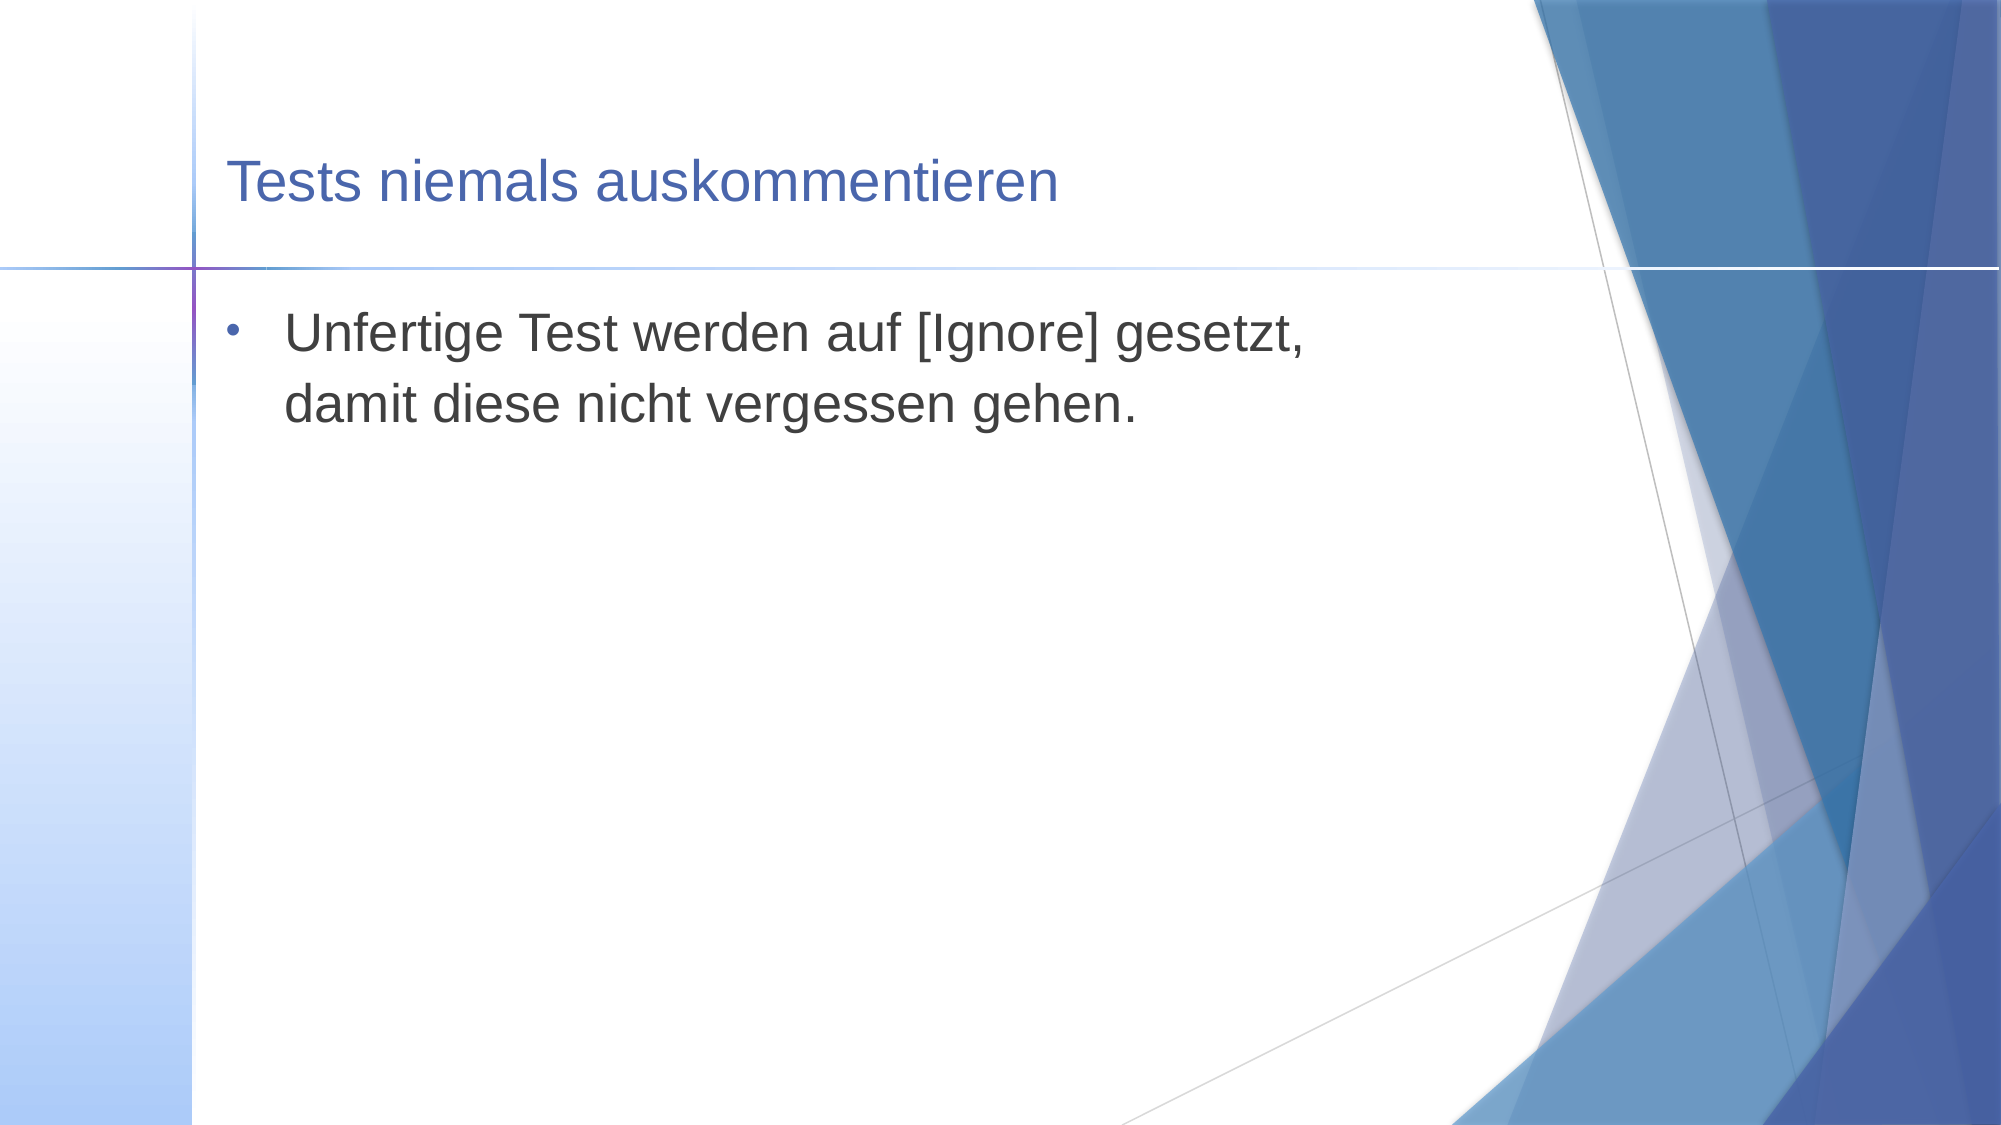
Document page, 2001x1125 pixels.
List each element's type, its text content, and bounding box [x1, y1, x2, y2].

list Unfertige Test werden auf [Ignore] gesetzt, damit diese nicht vergessen gehen. [210, 282, 2000, 1026]
title Tests niemals auskommentieren [211, 135, 1600, 282]
